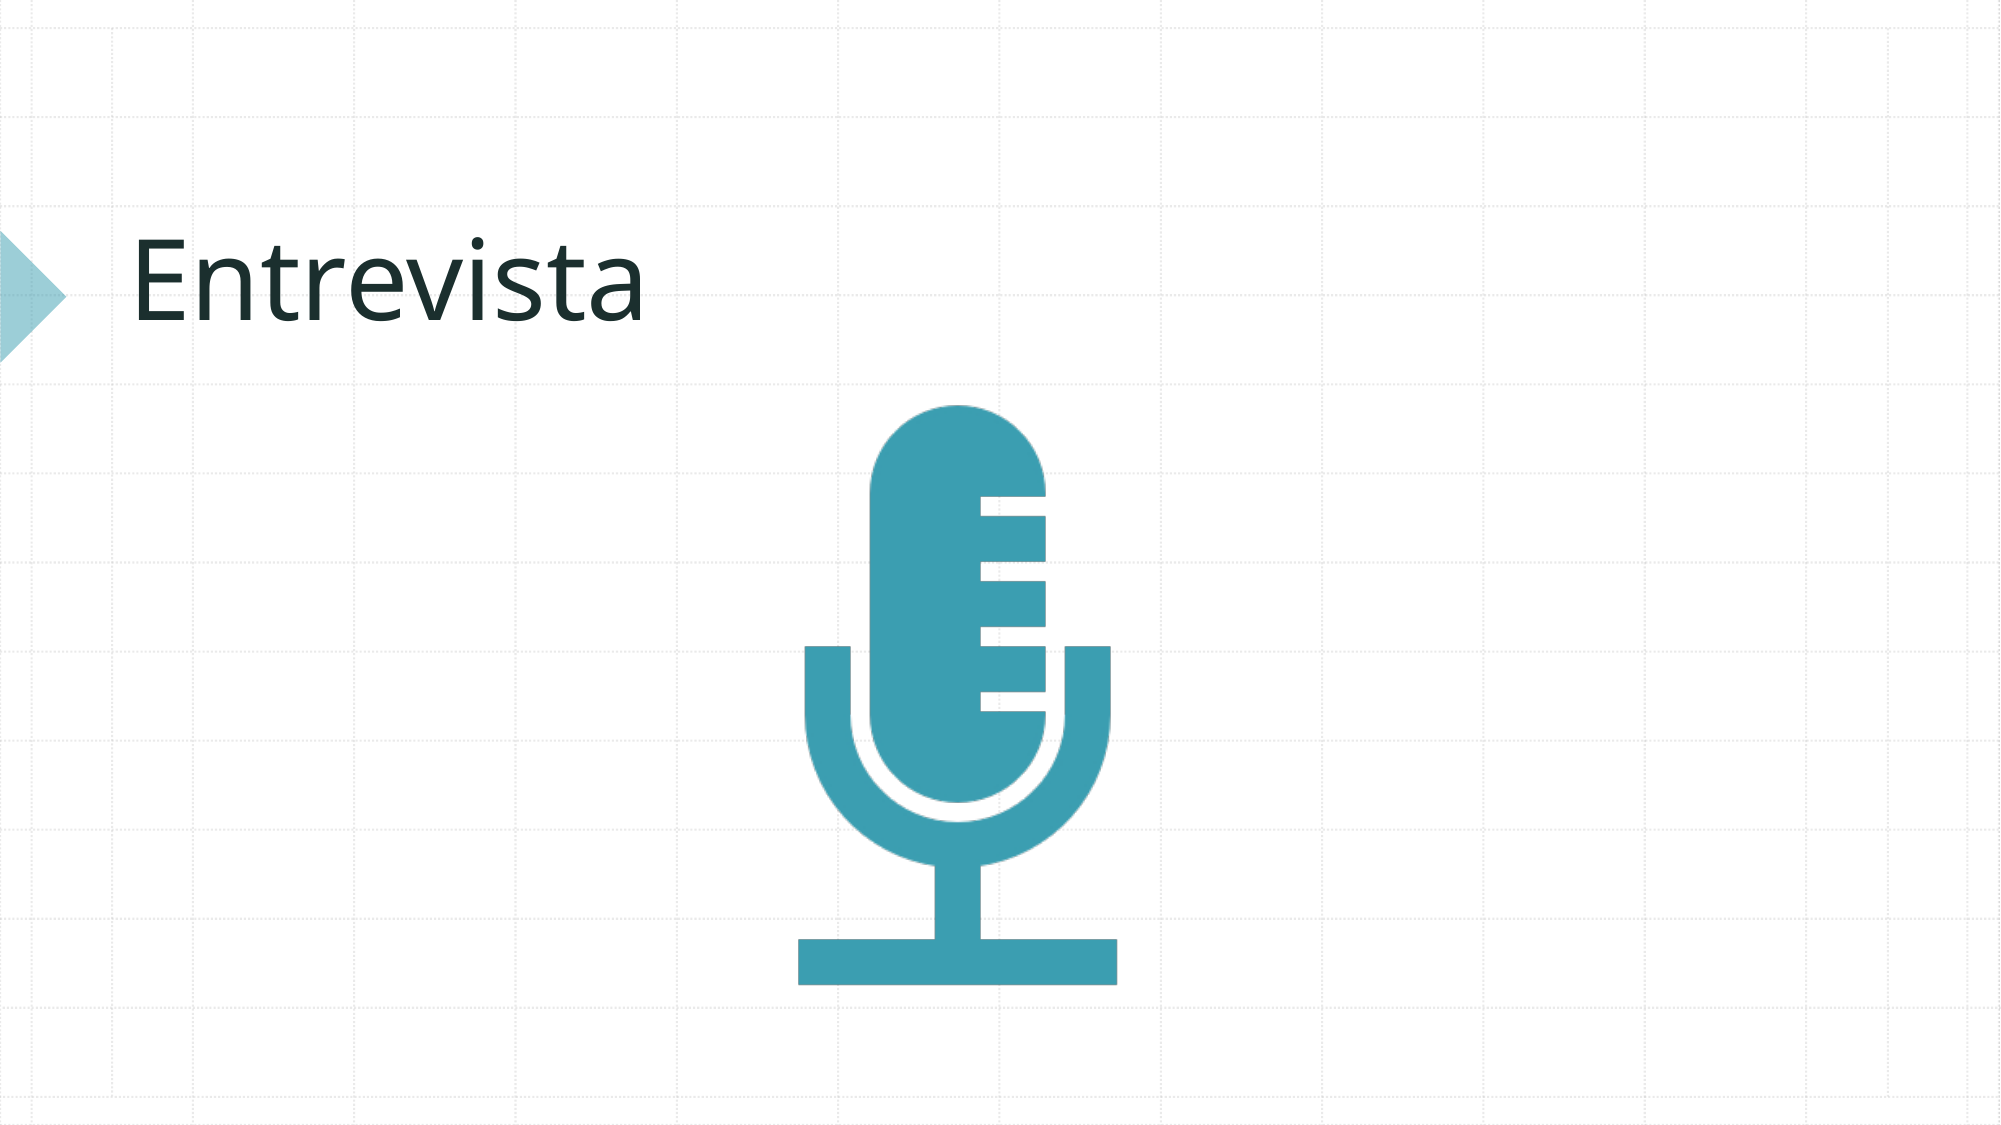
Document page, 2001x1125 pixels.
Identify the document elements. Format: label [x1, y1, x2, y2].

picture [646, 383, 1270, 1008]
text_box [0, 0, 2000, 1125]
